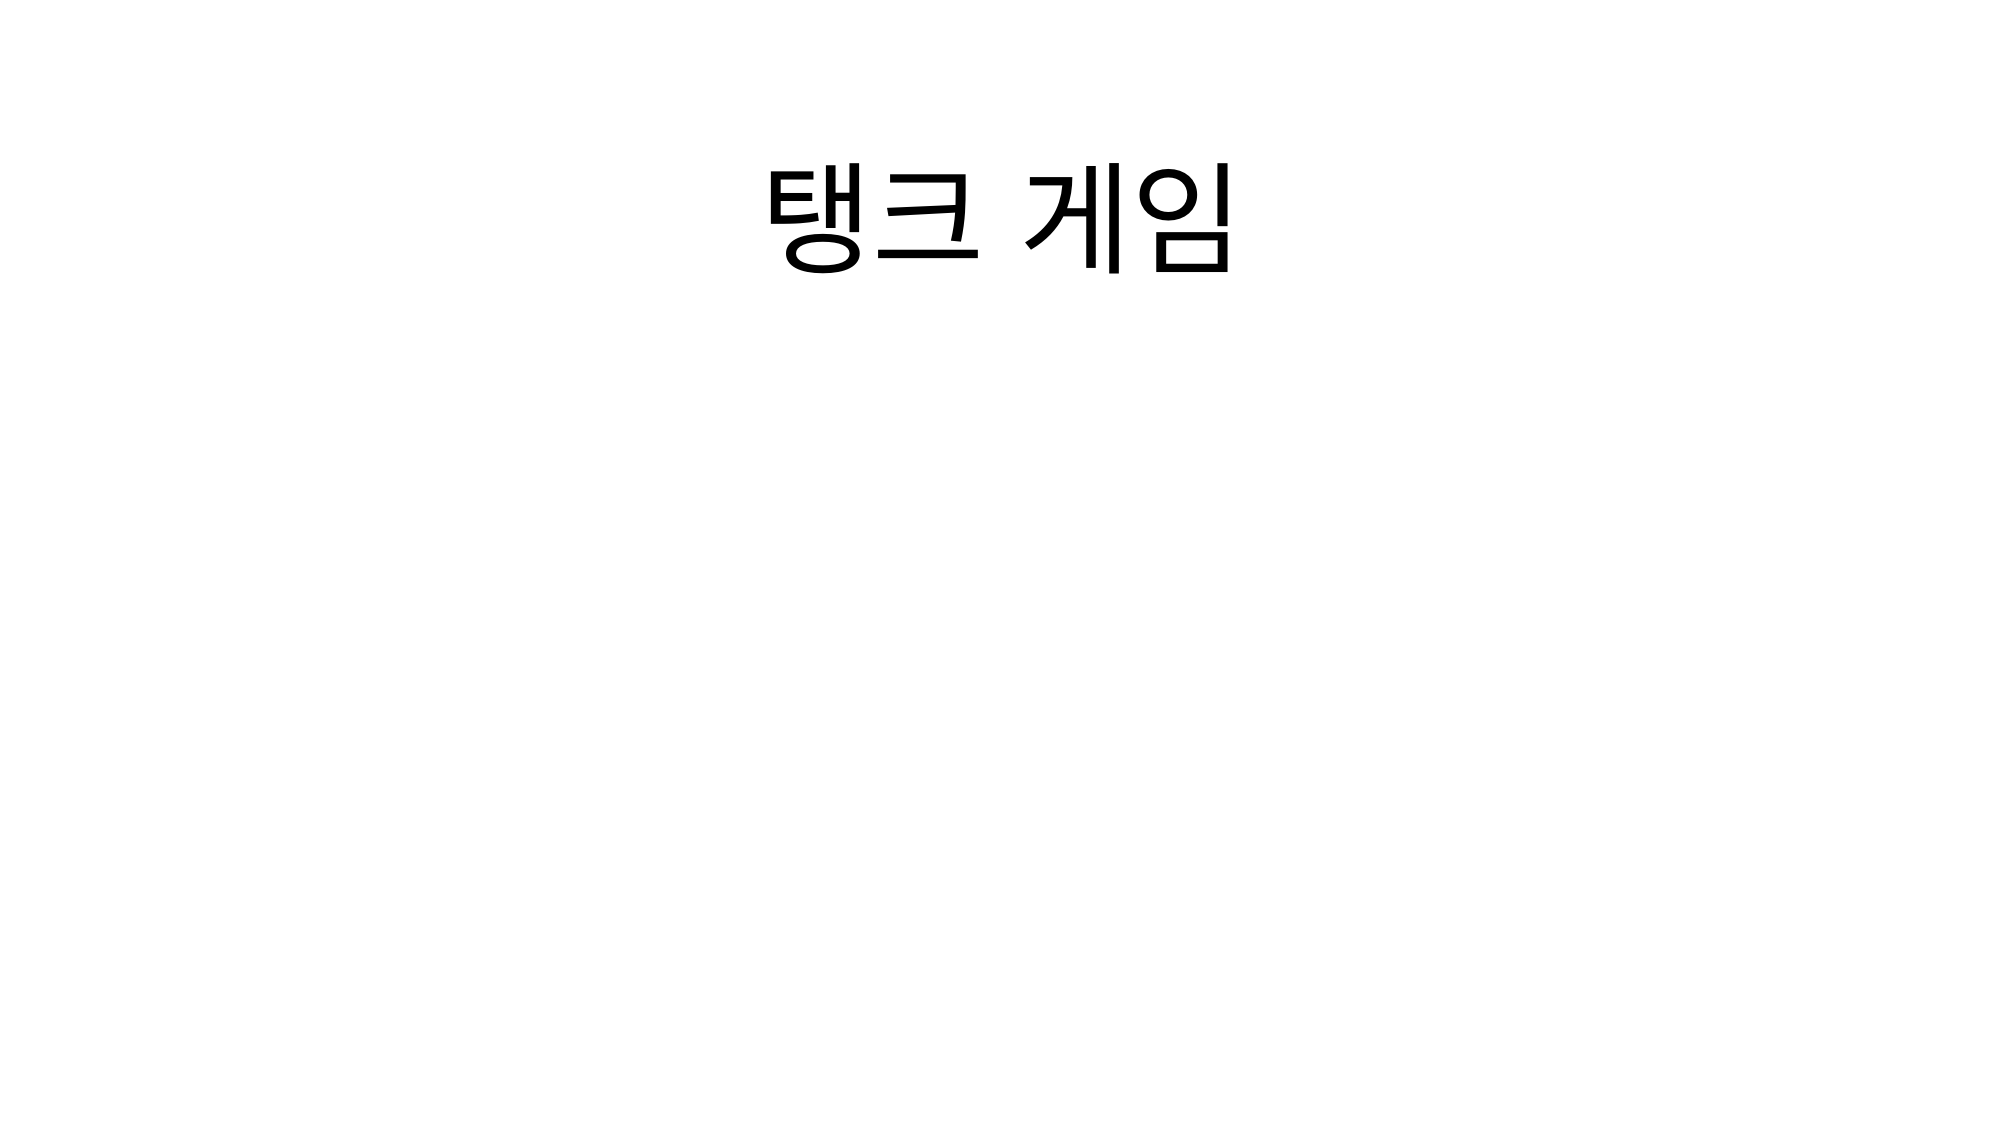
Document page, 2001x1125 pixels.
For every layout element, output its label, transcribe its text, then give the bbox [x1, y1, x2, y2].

title 탱크 게임 [79, 0, 1926, 297]
